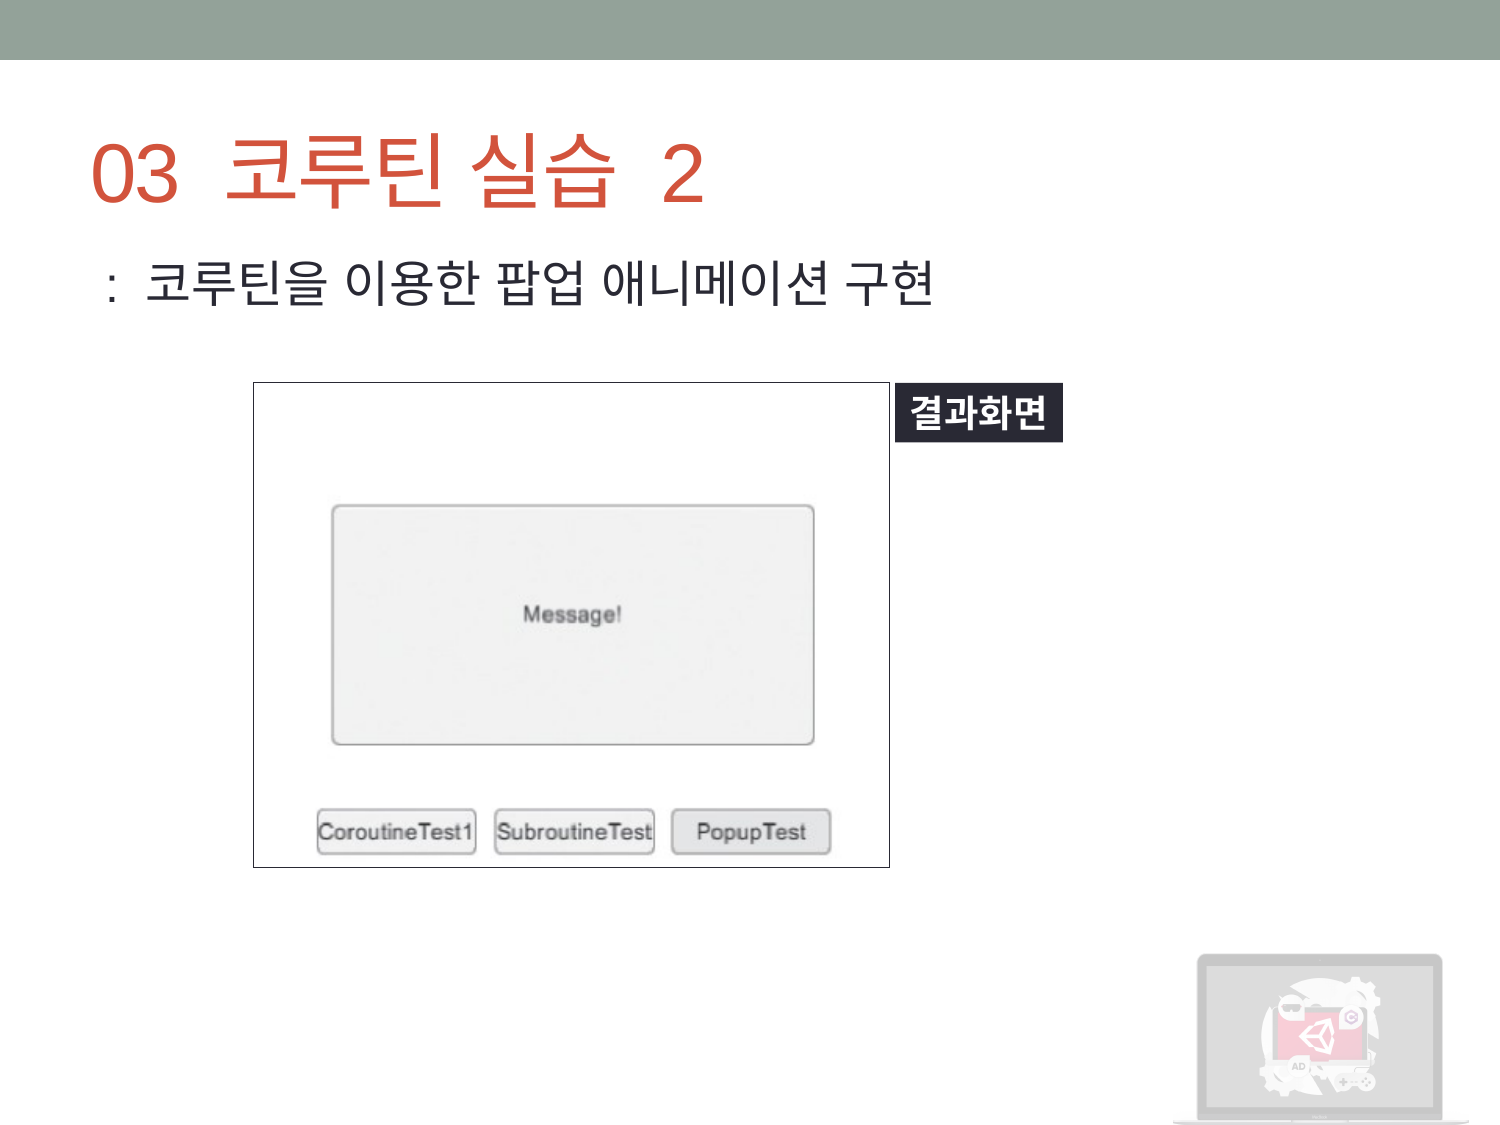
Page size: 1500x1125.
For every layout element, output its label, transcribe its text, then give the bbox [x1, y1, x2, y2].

title 03 코루틴 실습 2 [75, 87, 1425, 250]
picture [253, 382, 890, 868]
text_box 결과화면 [896, 382, 1063, 443]
list : 코루틴을 이용한 팝업 애니메이션 구현 [90, 245, 1441, 328]
picture [1173, 951, 1469, 1125]
